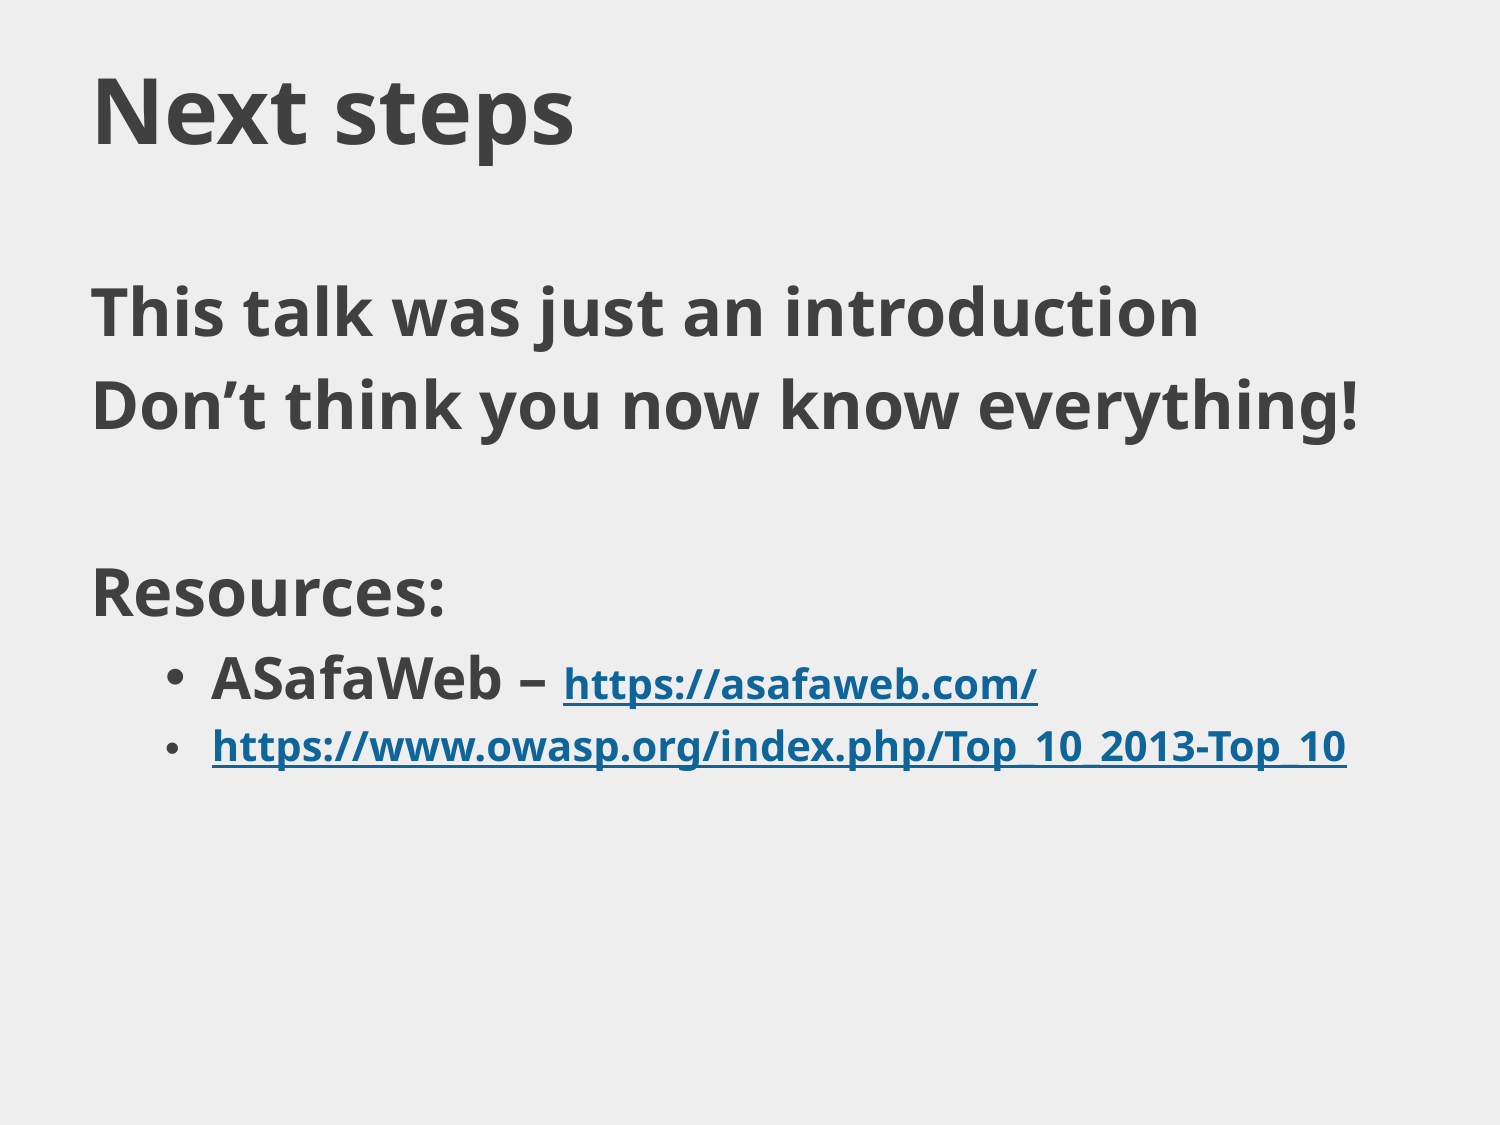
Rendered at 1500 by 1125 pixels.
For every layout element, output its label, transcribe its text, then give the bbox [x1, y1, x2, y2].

title Next steps [75, 45, 1425, 233]
list This talk was just an introduction Don’t think you now know everything! Resources: ASafaWeb – https://asafaweb.com/ https://www.owasp.org/index.php/Top_10_2013-Top_10 [75, 262, 1425, 908]
